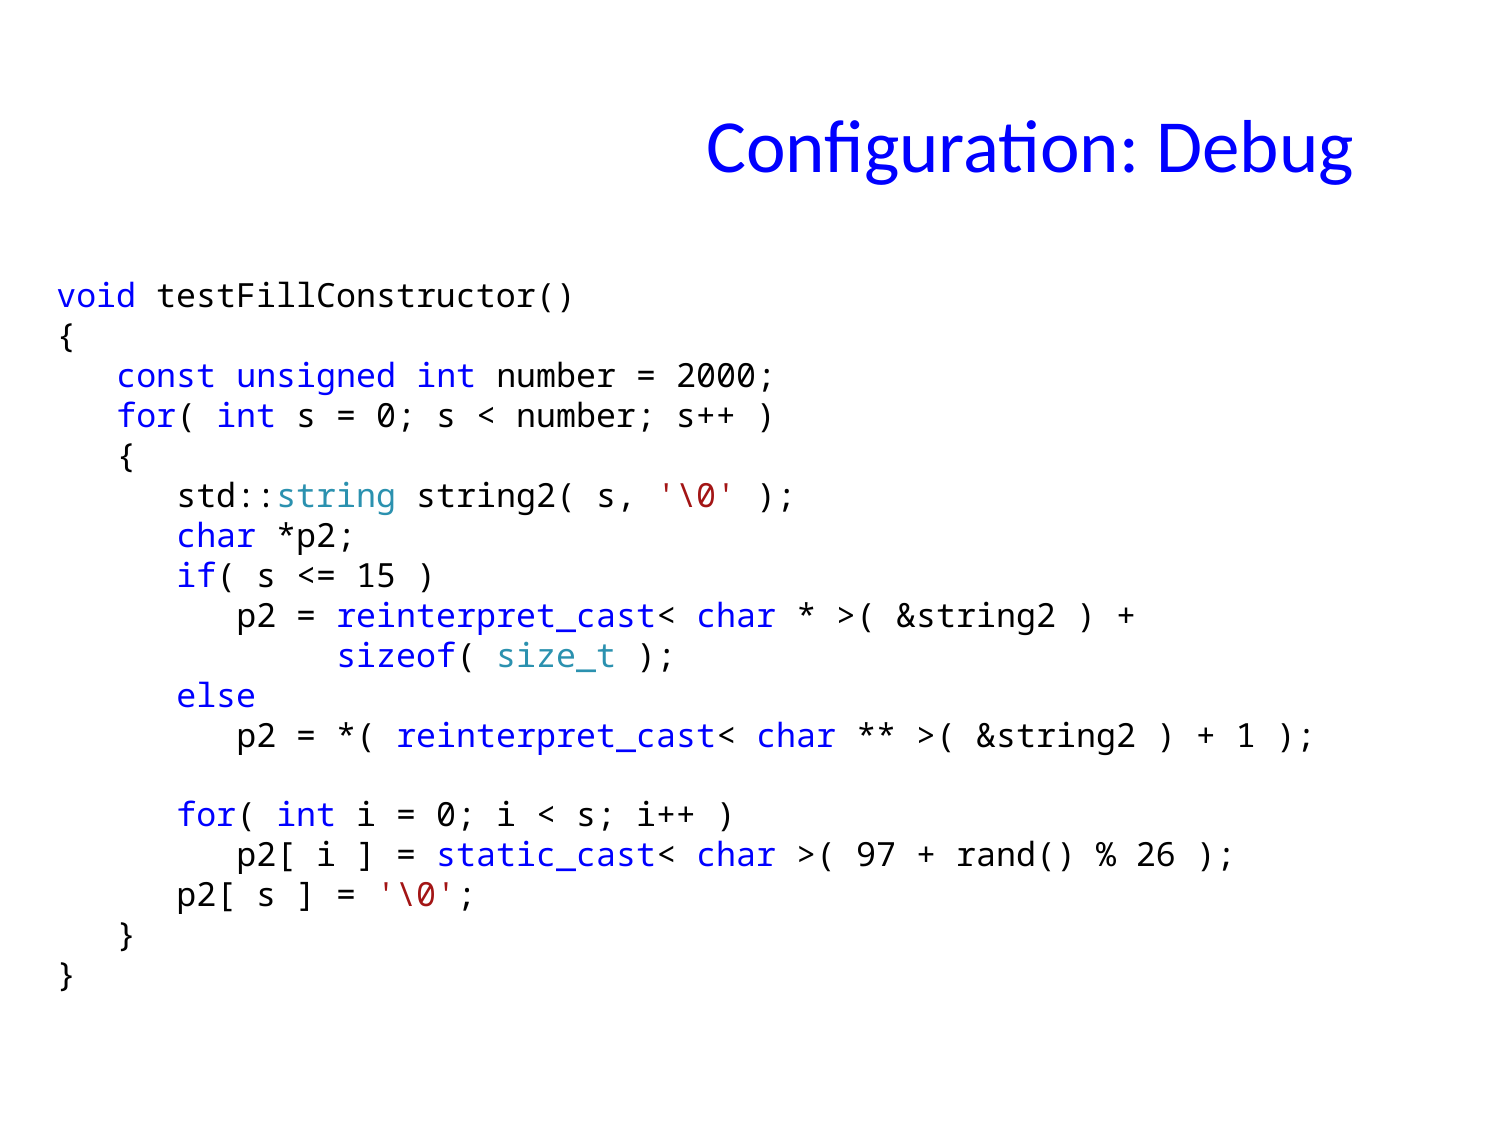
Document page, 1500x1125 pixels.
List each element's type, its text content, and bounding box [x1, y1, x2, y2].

list void testFillConstructor() { const unsigned int number = 2000; for( int s = 0; s < number; s++ ) { std::string string2( s, '\0' ); char *p2; if( s <= 15 ) p2 = reinterpret_cast< char * >( &string2 ) + sizeof( size_t ); else p2 = *( reinterpret_cast< char ** >( &string2 ) + 1 ); for( int i = 0; i < s; i++ ) p2[ i ] = static_cast< char >( 97 + rand() % 26 ); p2[ s ] = '\0'; } } [41, 267, 1459, 1035]
title Configuration: Debug [690, 90, 1430, 327]
